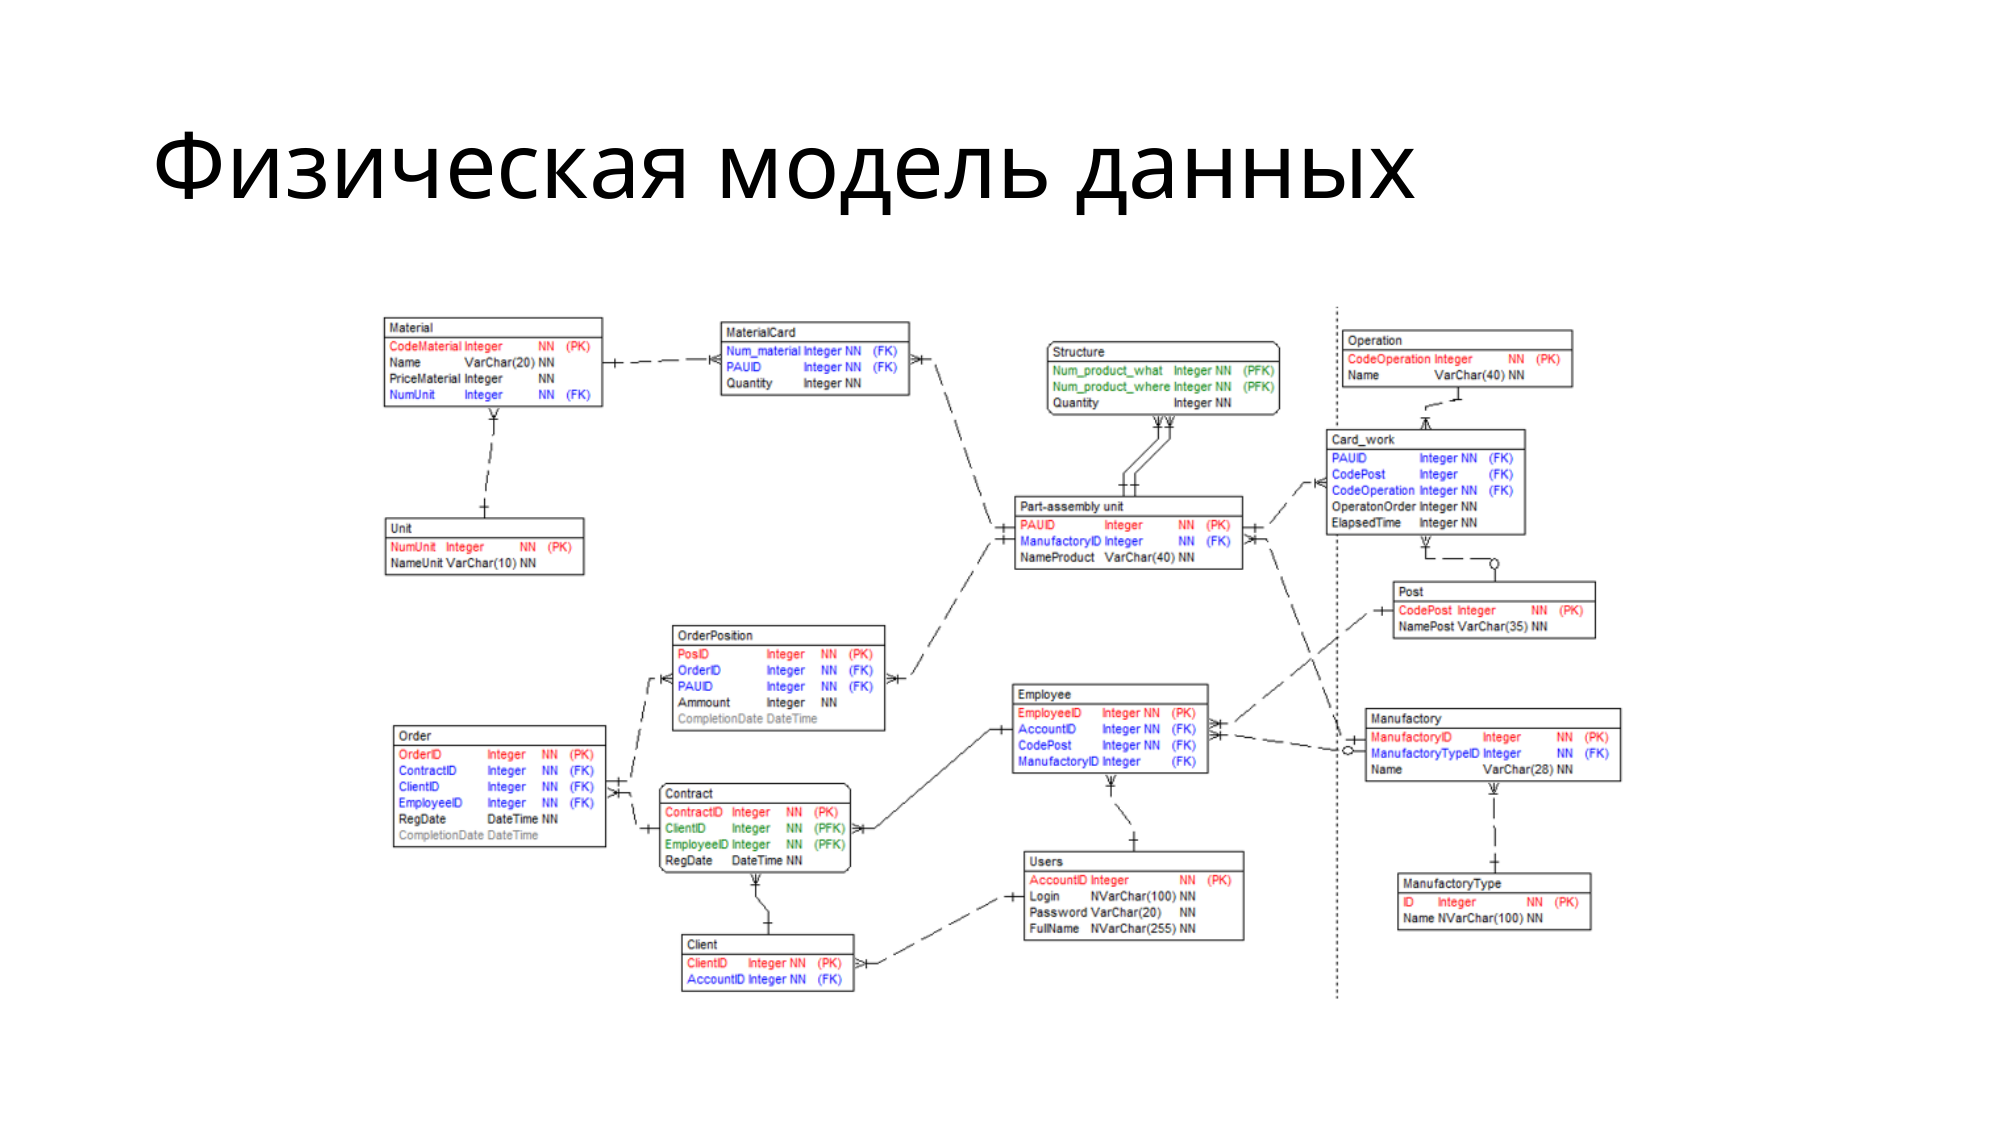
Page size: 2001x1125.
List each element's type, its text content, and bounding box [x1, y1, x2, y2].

picture [363, 303, 1637, 1000]
title Физическая модель данных [137, 59, 1863, 278]
